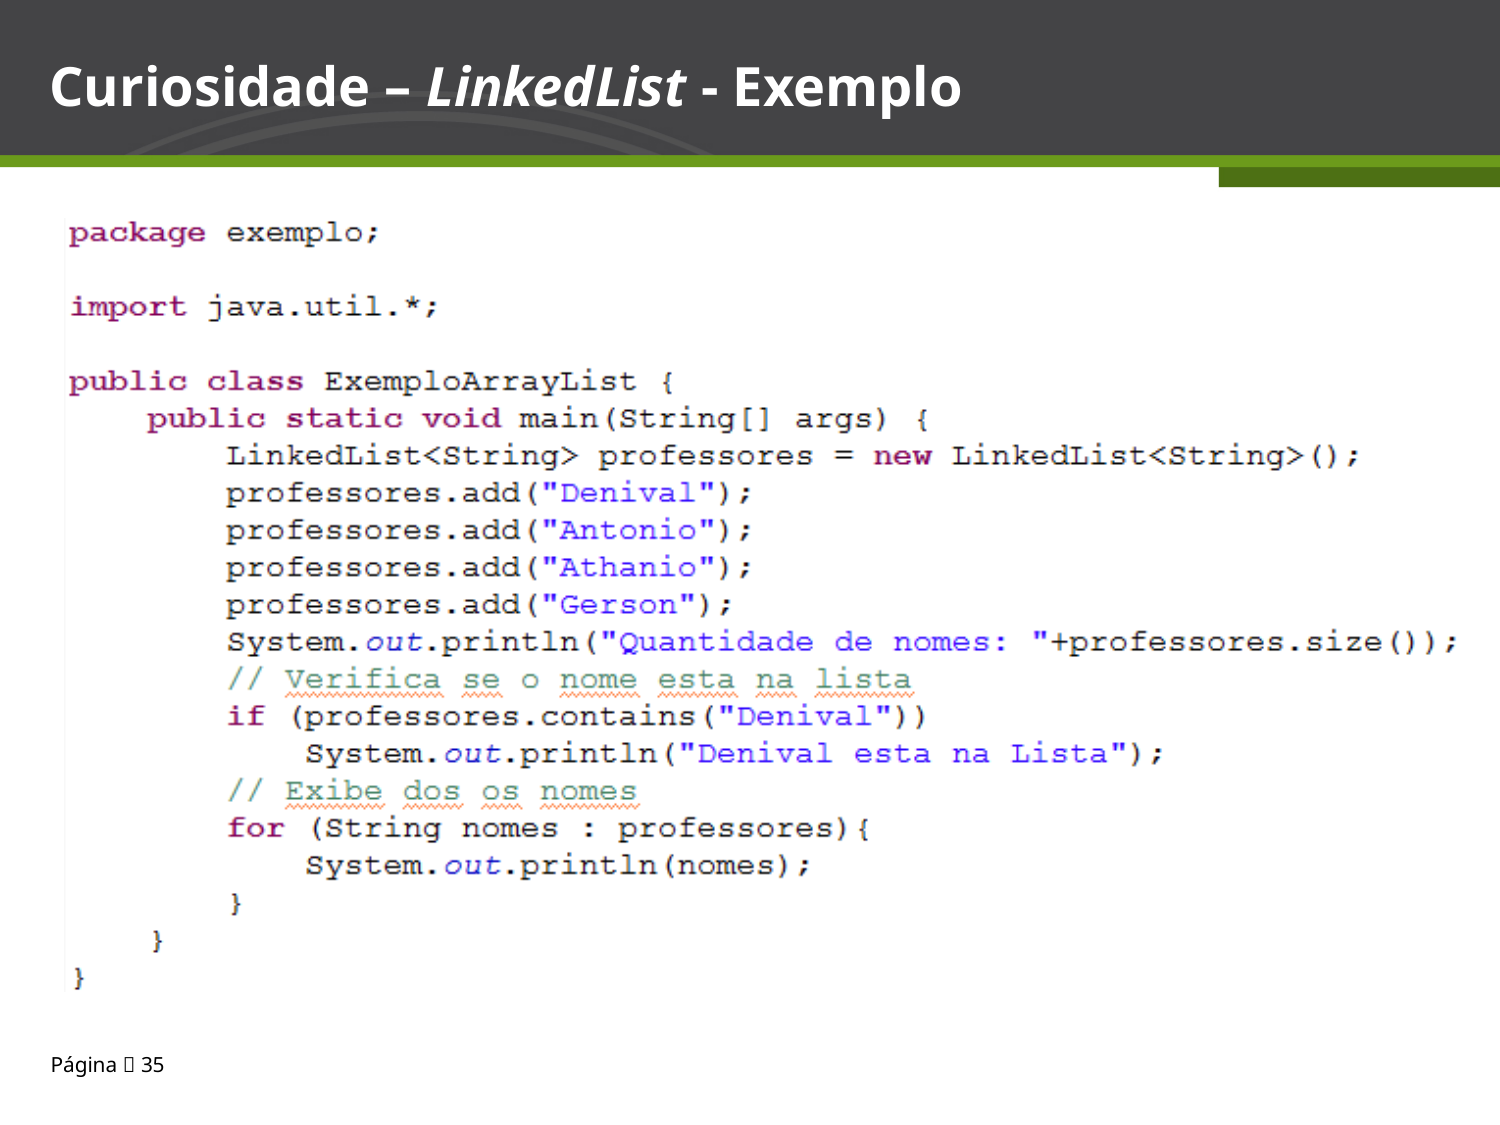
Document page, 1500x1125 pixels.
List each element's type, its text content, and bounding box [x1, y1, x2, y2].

title Curiosidade – LinkedList - Exemplo [48, 51, 1448, 141]
picture [0, 0, 1500, 1125]
